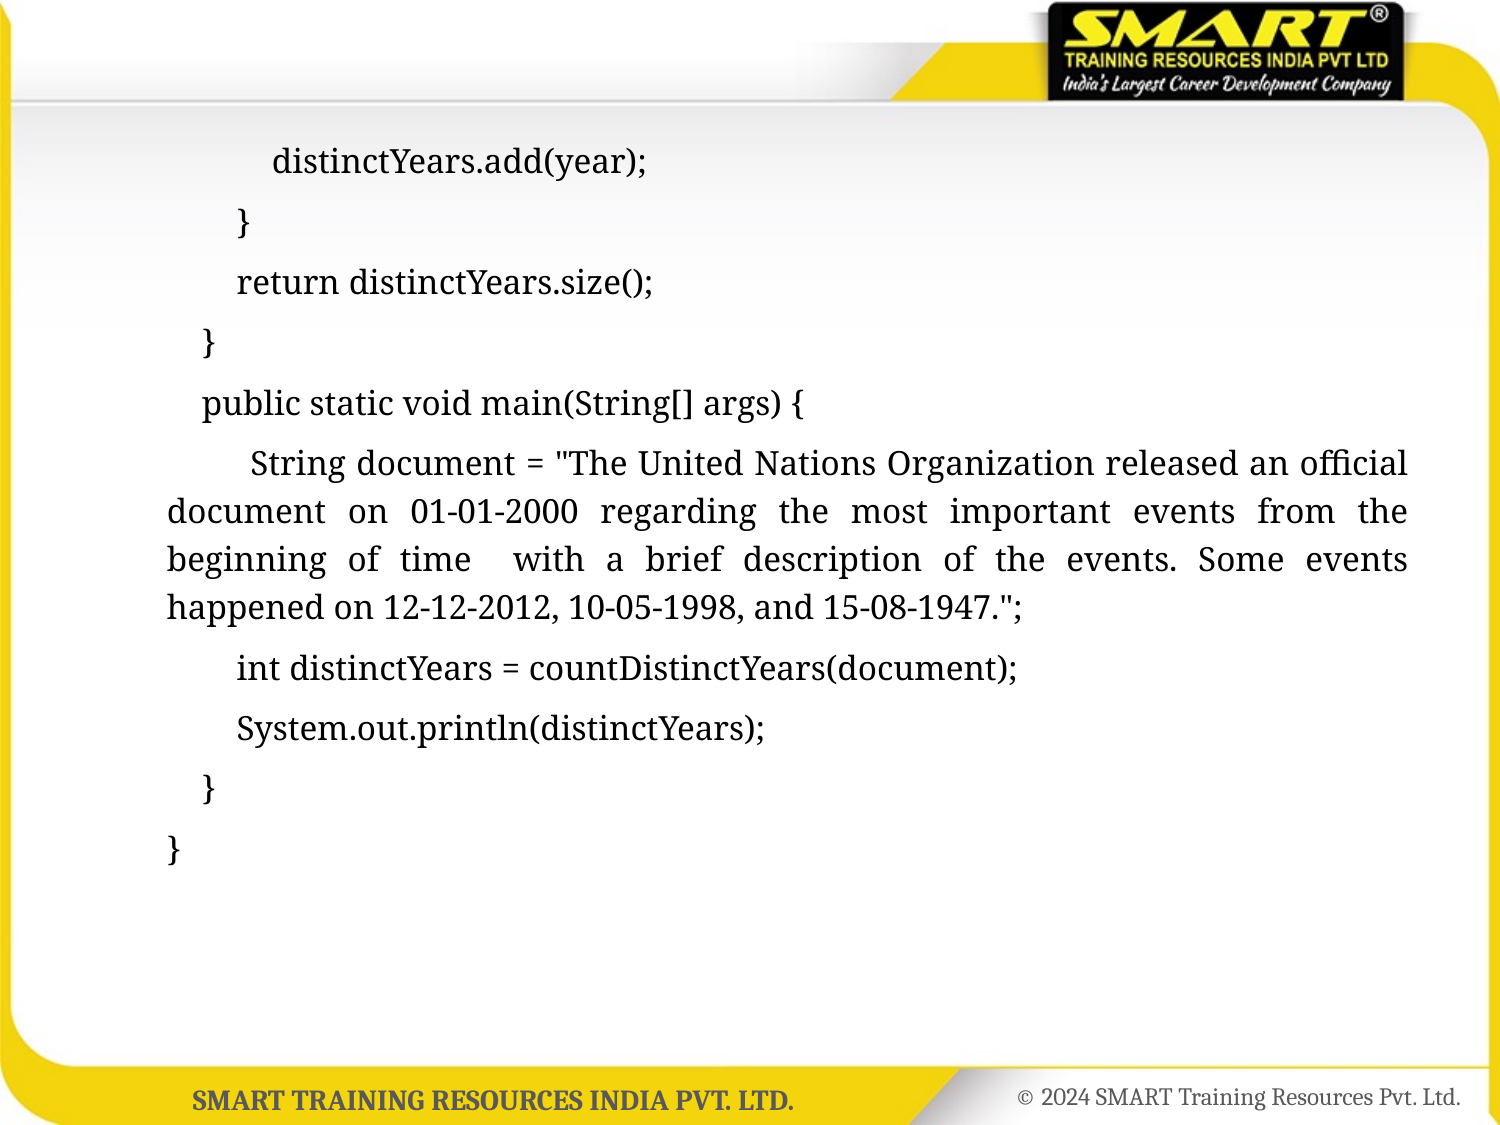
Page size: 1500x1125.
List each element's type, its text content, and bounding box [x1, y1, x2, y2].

list distinctYears.add(year); } return distinctYears.size(); } public static void main(String[] args) { String document = "The United Nations Organization released an official document on 01-01-2000 regarding the most important events from the beginning of time with a brief description of the events. Some events happened on 12-12-2012, 10-05-1998, and 15-08-1947."; int distinctYears = countDistinctYears(document); System.out.println(distinctYears); } } [75, 125, 1425, 1050]
picture [0, 0, 1500, 1125]
